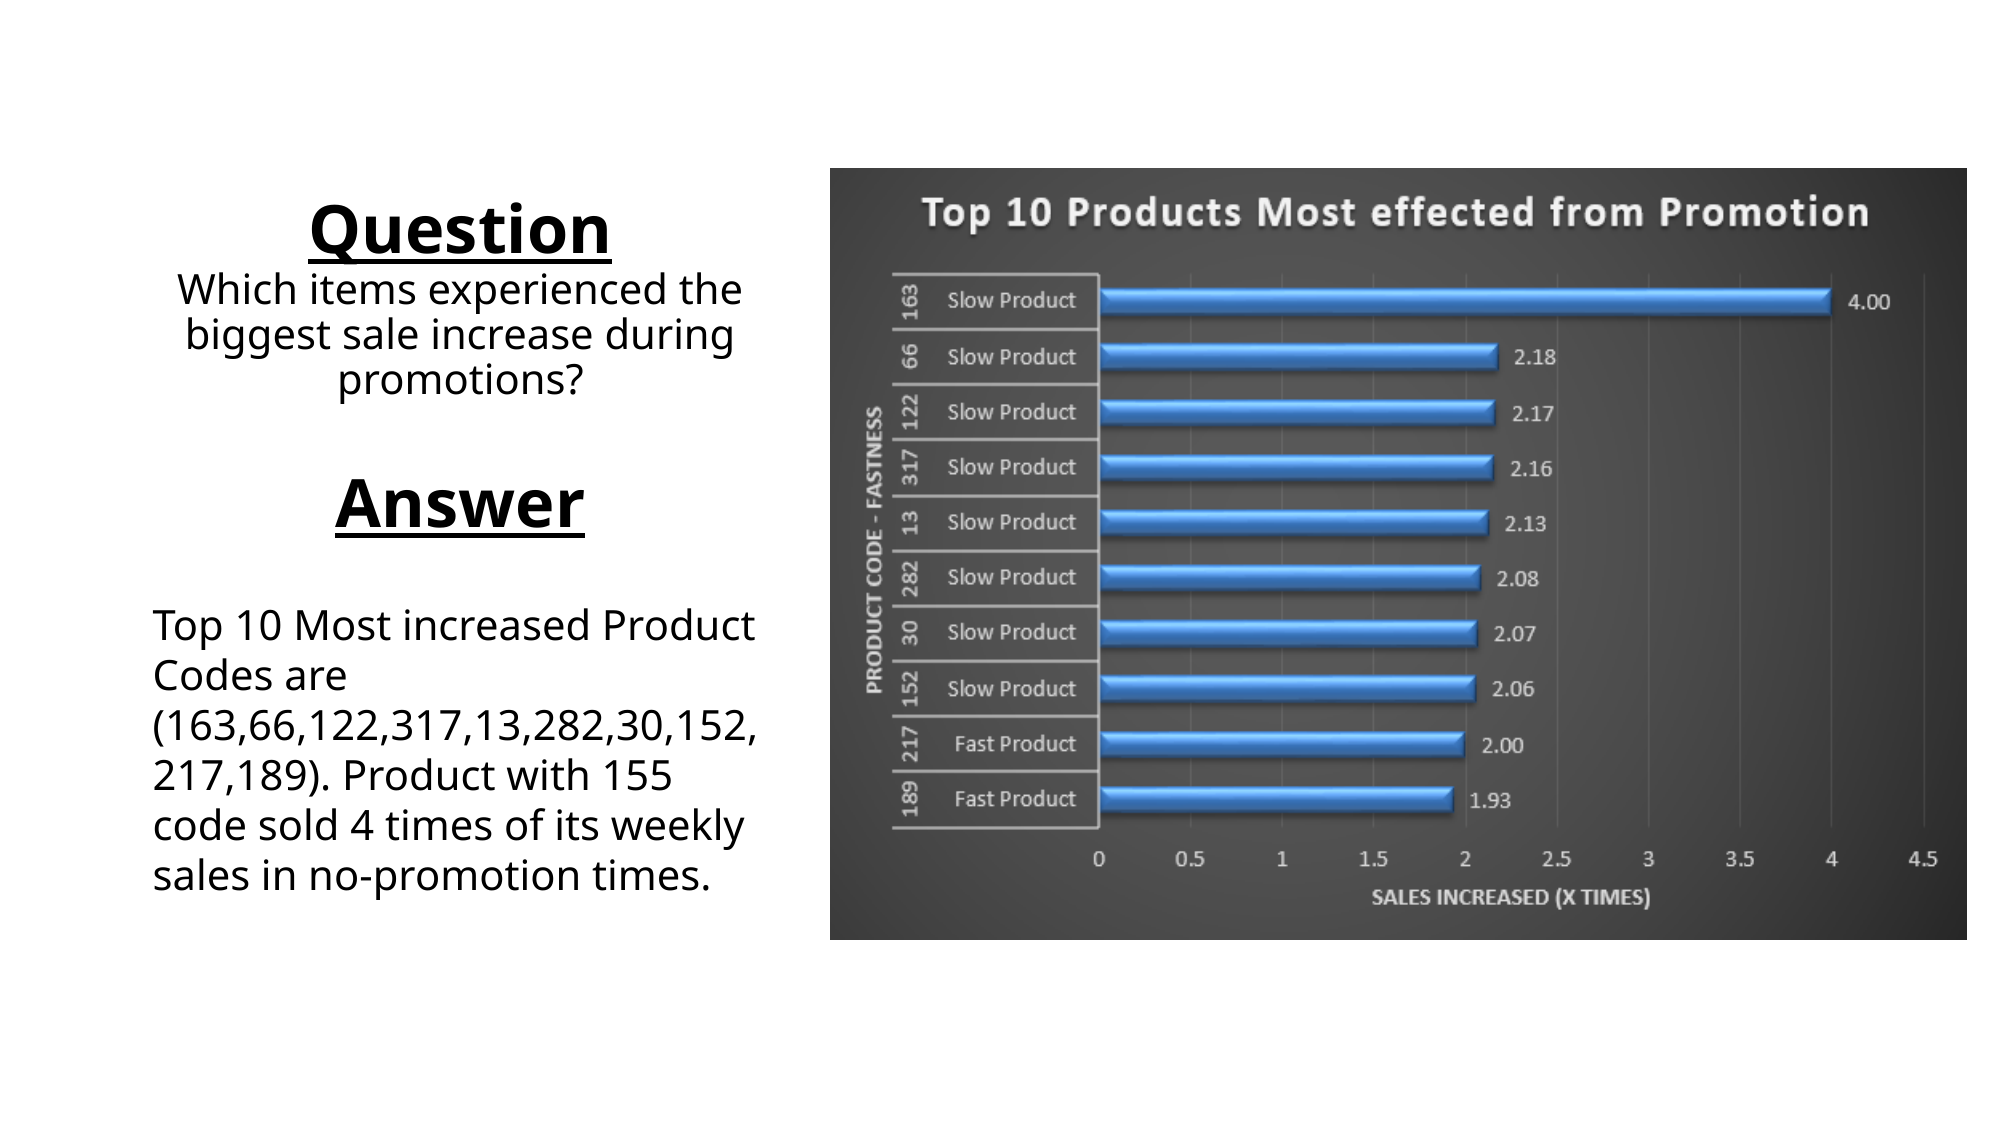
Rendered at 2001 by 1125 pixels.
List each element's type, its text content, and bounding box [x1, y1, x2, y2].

title Question Which items experienced the biggest sale increase during promotions? [137, 148, 783, 411]
picture [829, 168, 1967, 940]
list Answer Top 10 Most increased Product Codes are (163,66,122,317,13,282,30,152,217,189). Product with 155 code sold 4 times of its weekly sales in no-promotion times. [137, 462, 783, 995]
